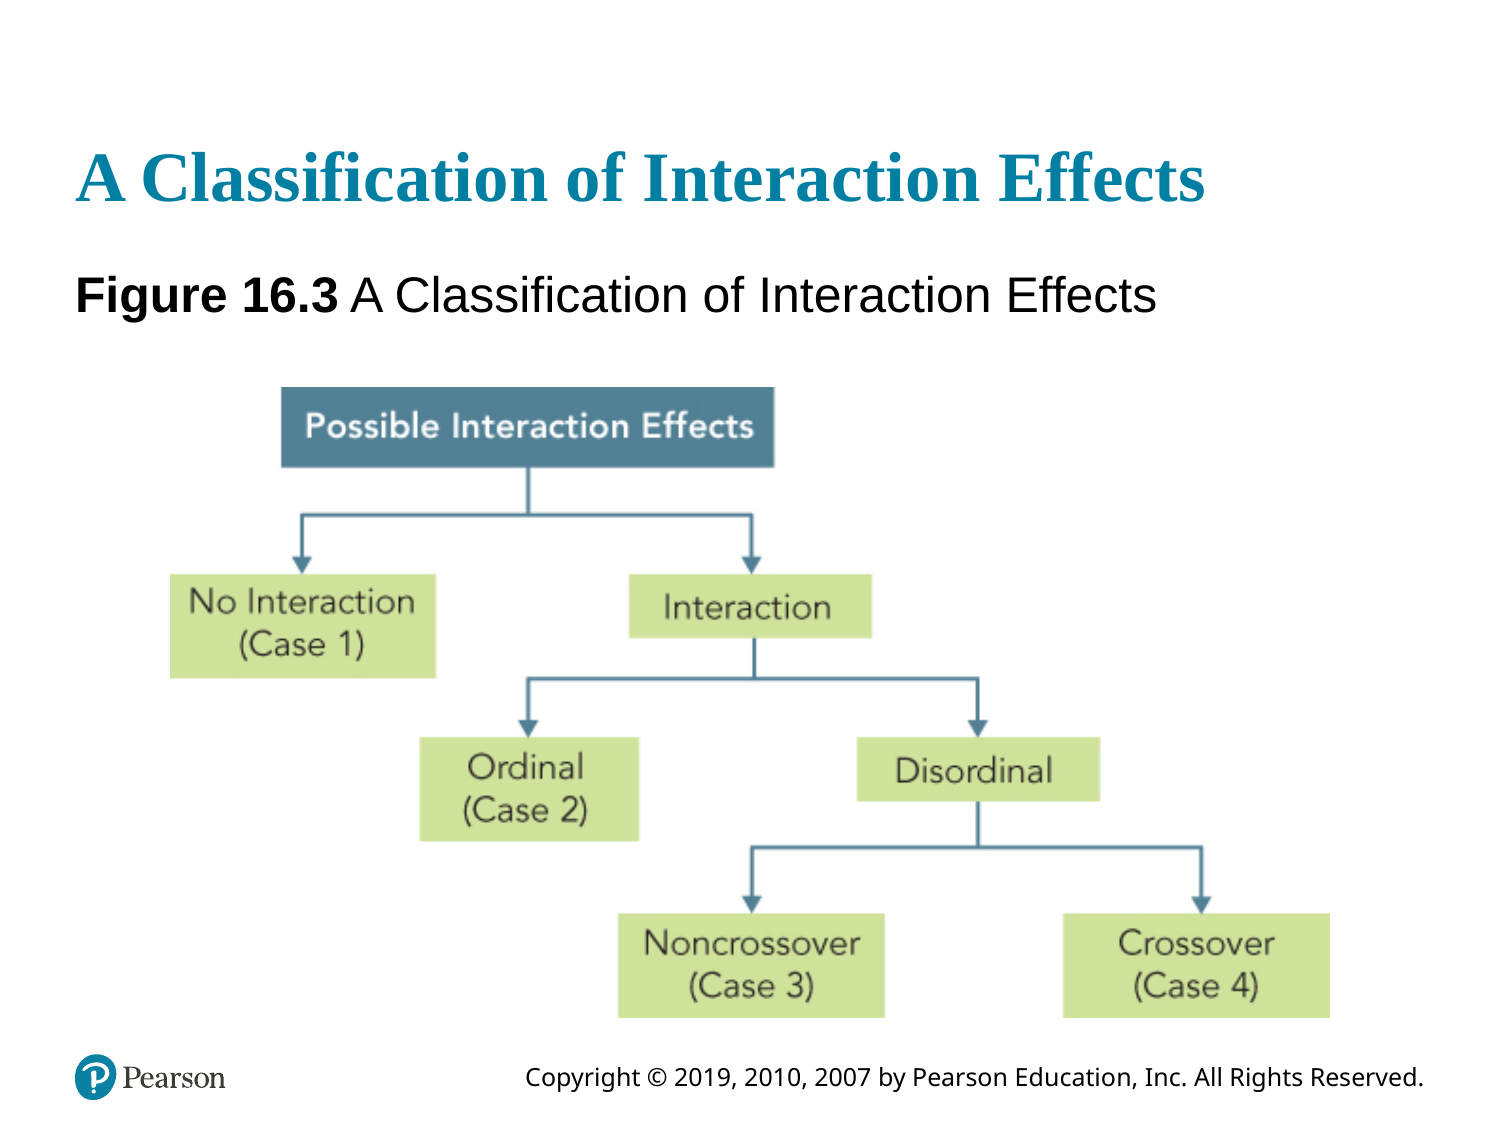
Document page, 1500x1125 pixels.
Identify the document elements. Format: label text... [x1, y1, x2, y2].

list Figure 16.3 A Classification of Interaction Effects [75, 262, 1425, 325]
title A Classification of Interaction Effects [75, 35, 1425, 216]
picture [169, 387, 1331, 1018]
